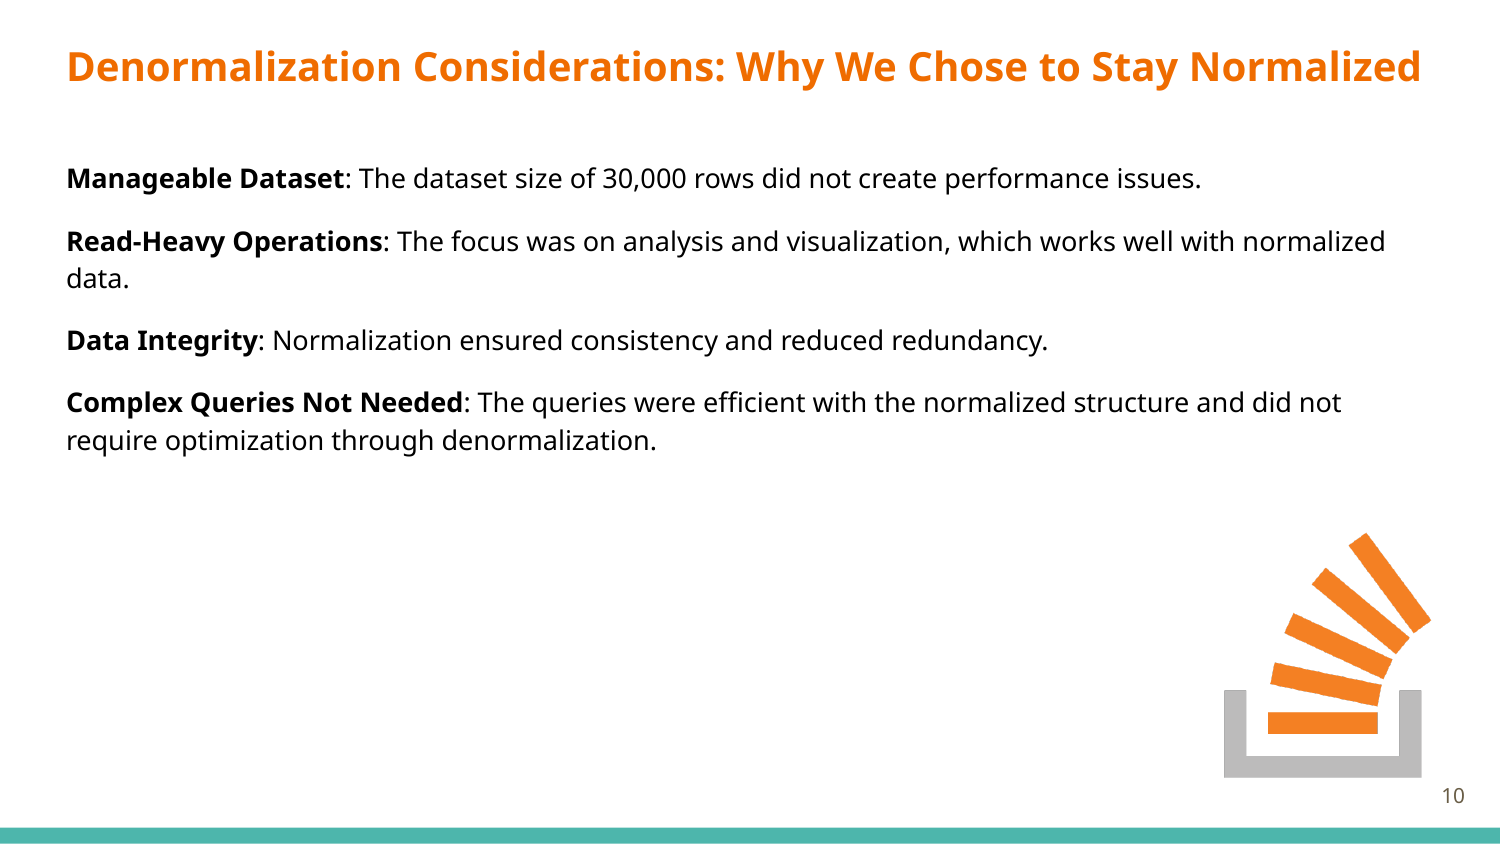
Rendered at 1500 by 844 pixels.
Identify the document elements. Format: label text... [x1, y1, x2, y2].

picture [1160, 490, 1500, 830]
title Denormalization Considerations: Why We Chose to Stay Normalized [51, 26, 1449, 142]
list Manageable Dataset: The dataset size of 30,000 rows did not create performance issues. Read-Heavy Operations: The focus was on analysis and visualization, which works well with normalized data. Data Integrity: Normalization ensured consistency and reduced redundancy. Complex Queries Not Needed: The queries were efficient with the normalized structure and did not require optimization through denormalization. [51, 142, 1449, 684]
